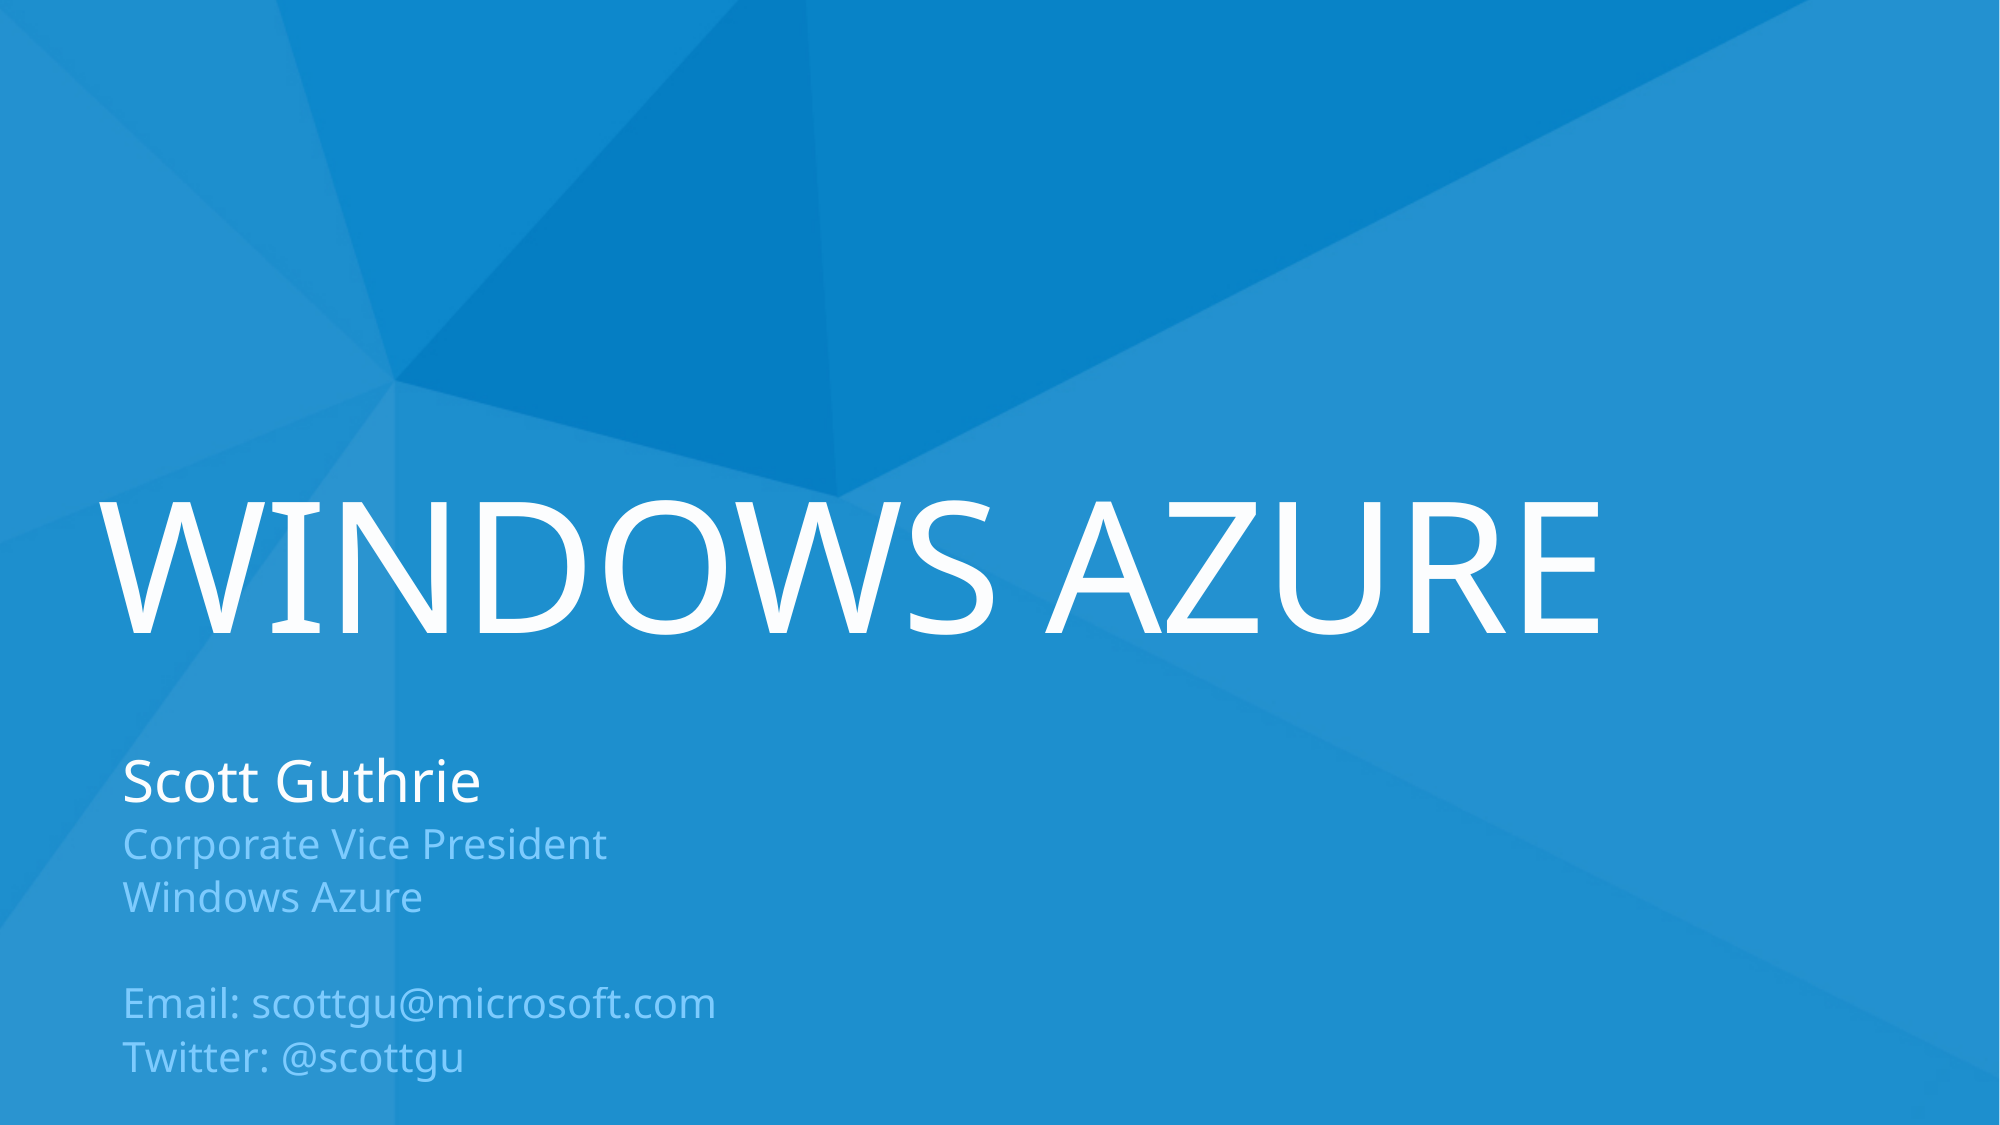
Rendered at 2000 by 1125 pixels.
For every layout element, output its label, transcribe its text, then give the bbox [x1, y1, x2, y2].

list Scott Guthrie Corporate Vice President Windows Azure Email: scottgu@microsoft.com Twitter: @scottgu [122, 751, 1017, 1094]
title Windows Azure [97, 419, 1889, 728]
picture [0, 0, 2000, 1125]
